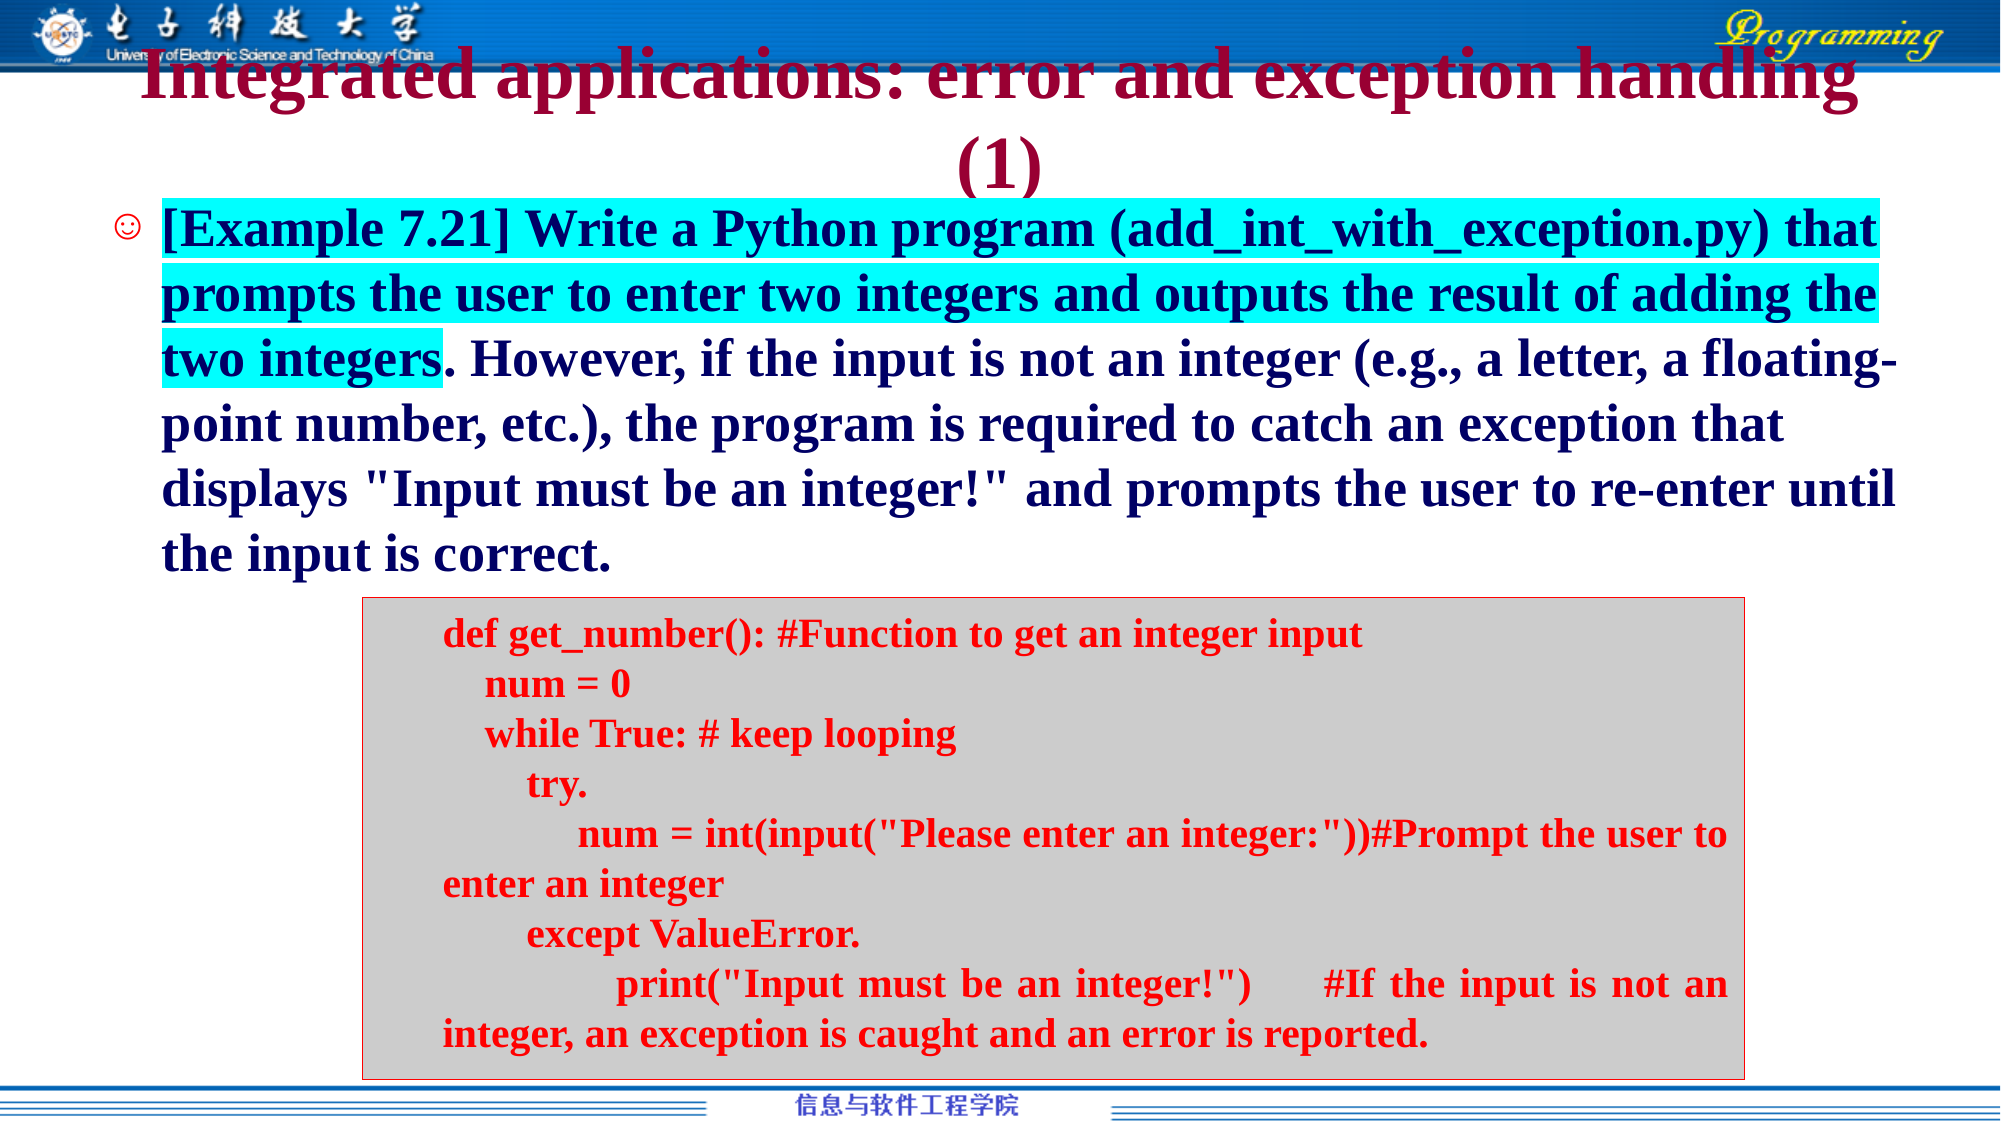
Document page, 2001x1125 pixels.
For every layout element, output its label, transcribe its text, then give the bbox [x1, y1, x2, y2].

picture [0, 0, 2001, 1125]
title Integrated applications: error and exception handling (1) [76, 66, 1924, 161]
list [Example 7.21] Write a Python program (add_int_with_exception.py) that prompts the user to enter two integers and outputs the result of adding the two integers. However, if the input is not an integer (e.g., a letter, a floating-point number, etc.), the program is required to catch an exception that displays "Input must be an integer!" and prompts the user to re-enter until the input is correct. [90, 184, 1924, 849]
text_box def get_number(): #Function to get an integer input num = 0 while True: # keep looping try. num = int(input("Please enter an integer:"))#Prompt the user to enter an integer except ValueError. print("Input must be an integer!") #If the input is not an integer, an exception is caught and an error is reported. [362, 597, 1745, 1080]
